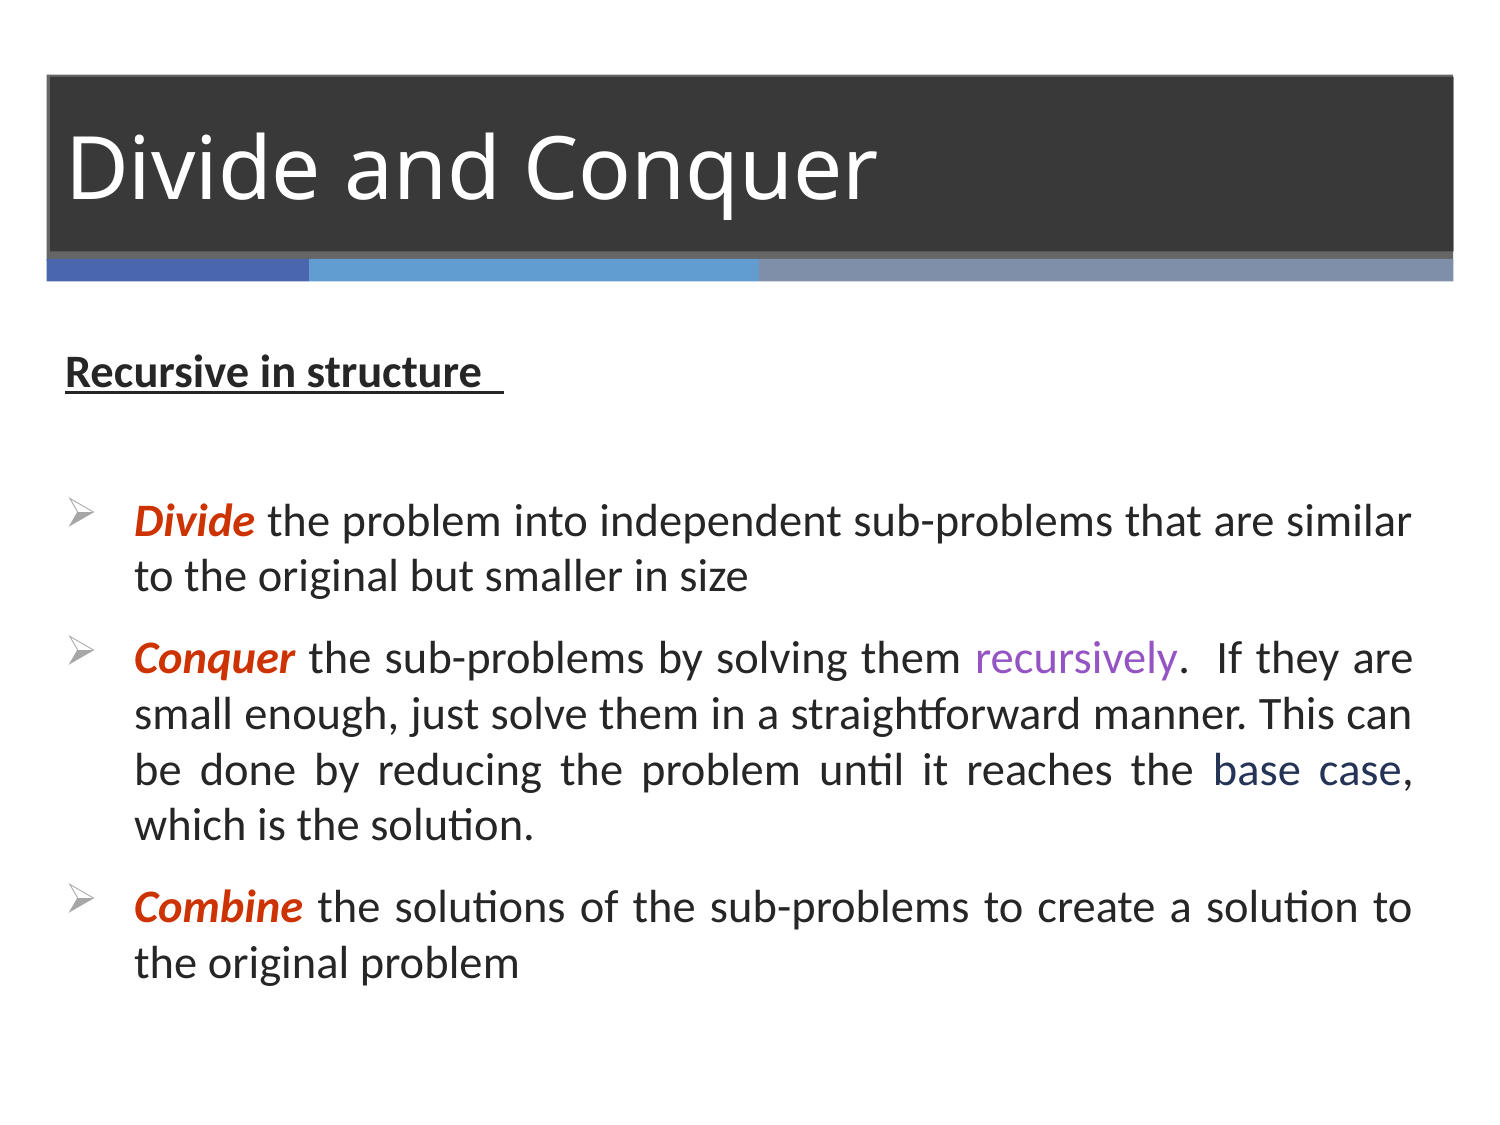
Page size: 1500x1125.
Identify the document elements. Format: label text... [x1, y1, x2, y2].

title Divide and Conquer [50, 76, 1454, 252]
list Recursive in structure Divide the problem into independent sub-problems that are similar to the original but smaller in size Conquer the sub-problems by solving them recursively. If they are small enough, just solve them in a straightforward manner. This can be done by reducing the problem until it reaches the base case, which is the solution. Combine the solutions of the sub-problems to create a solution to the original problem [50, 333, 1429, 999]
